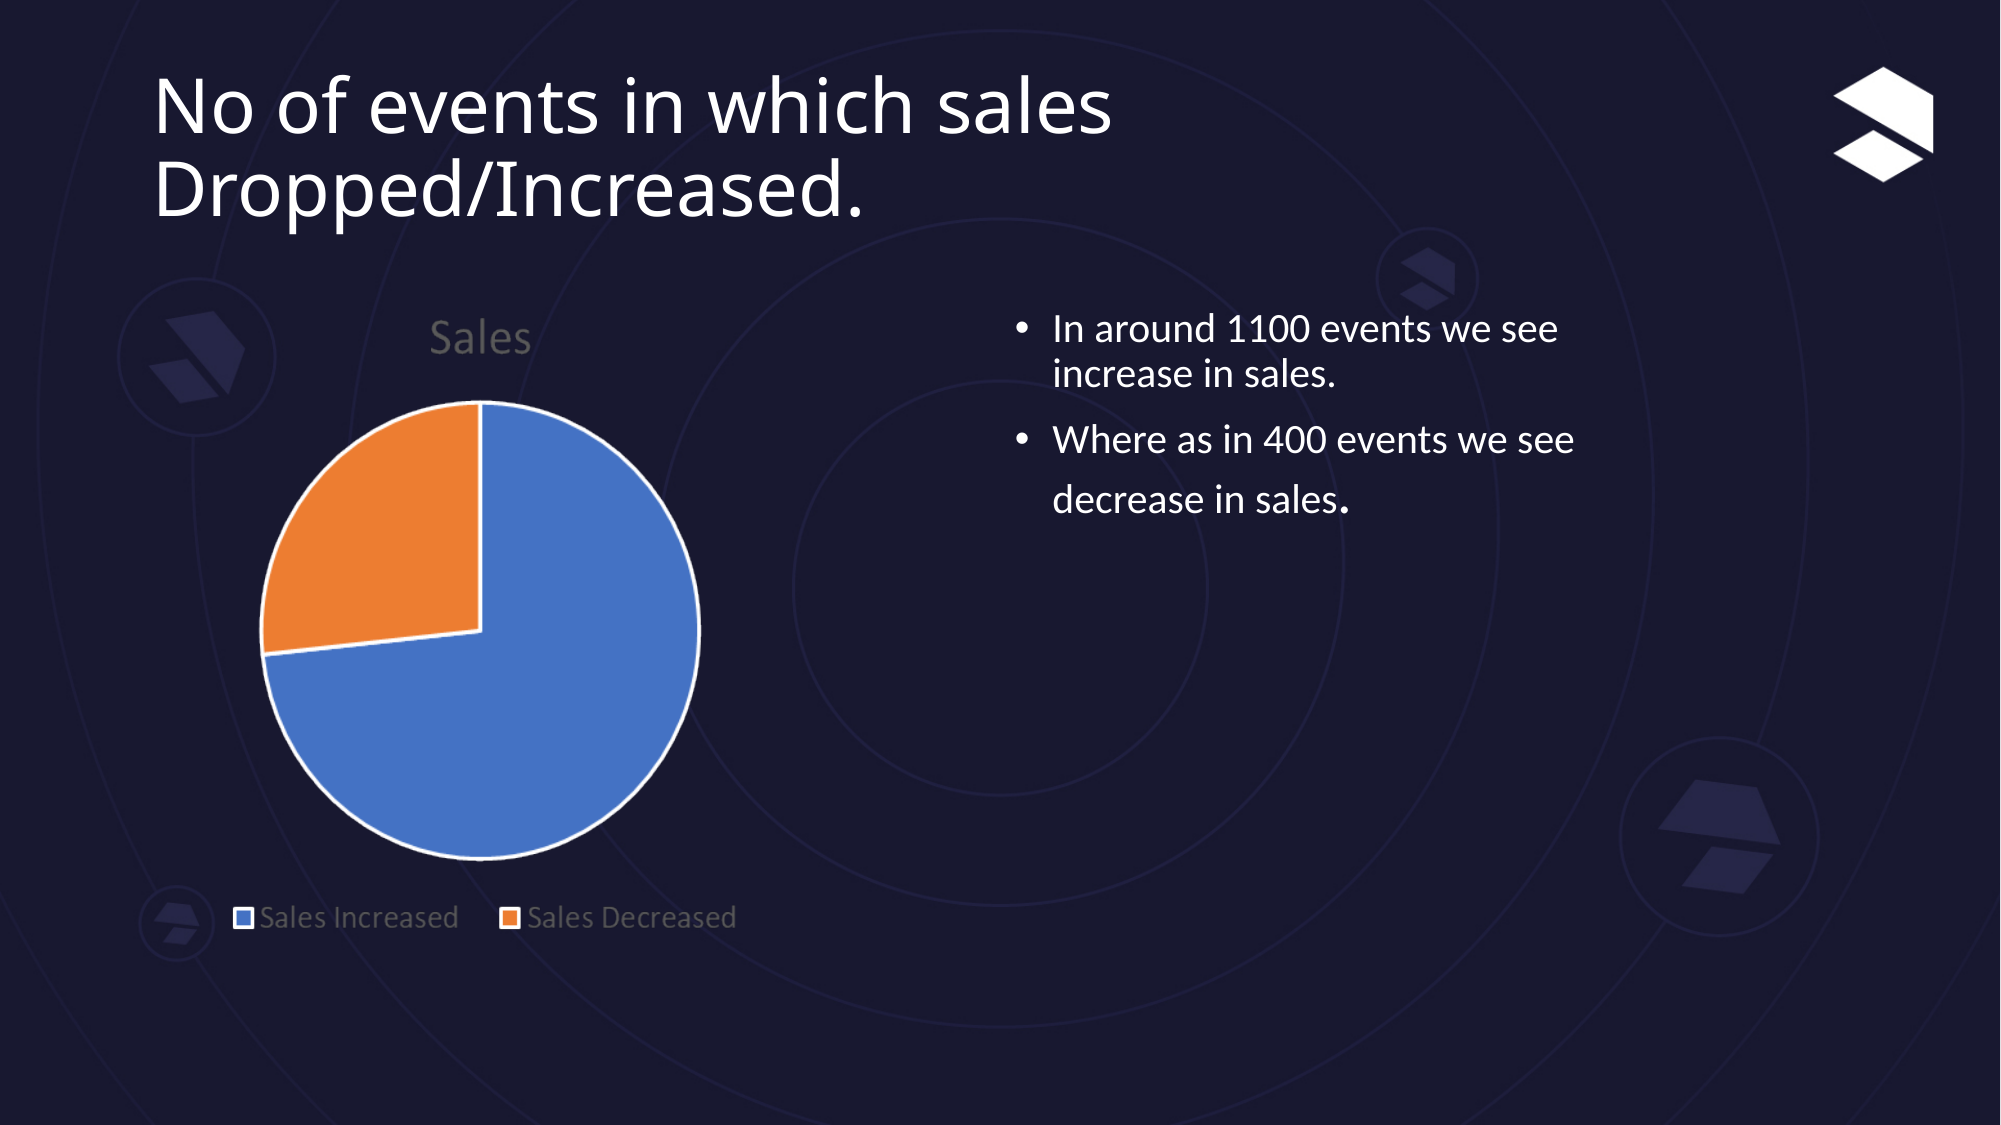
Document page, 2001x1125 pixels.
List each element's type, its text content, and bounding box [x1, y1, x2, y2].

list In around 1100 events we see increase in sales. Where as in 400 events we see decrease in sales. [999, 299, 1717, 963]
title No of events in which sales Dropped/Increased. [137, 59, 1863, 241]
picture [0, 0, 2001, 1125]
